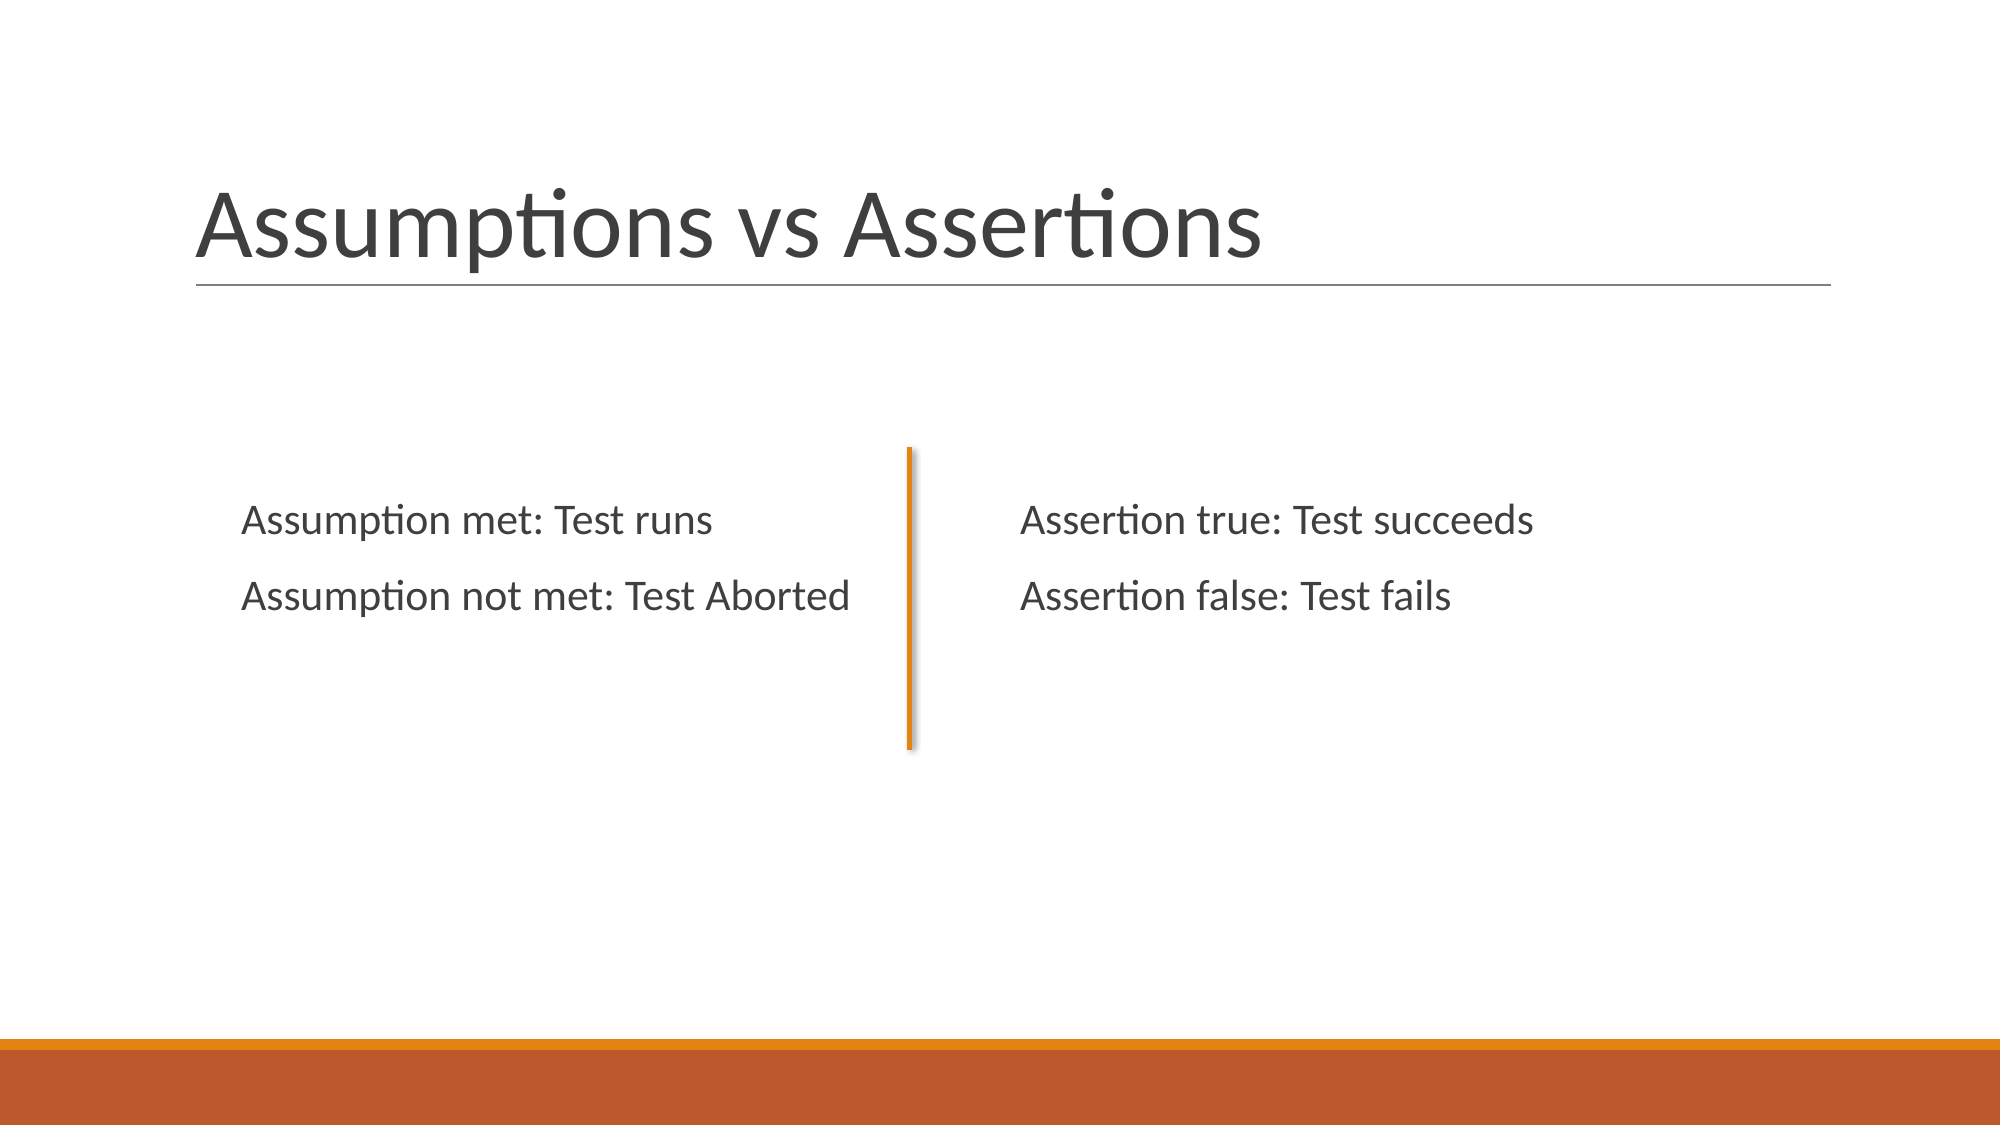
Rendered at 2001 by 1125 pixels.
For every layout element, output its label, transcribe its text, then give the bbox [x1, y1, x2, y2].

title Assumptions vs Assertions [180, 47, 1830, 285]
text_box Assertion true: Test succeeds Assertion false: Test fails [1004, 488, 1623, 710]
list Assumption met: Test runs Assumption not met: Test Aborted [226, 488, 860, 668]
